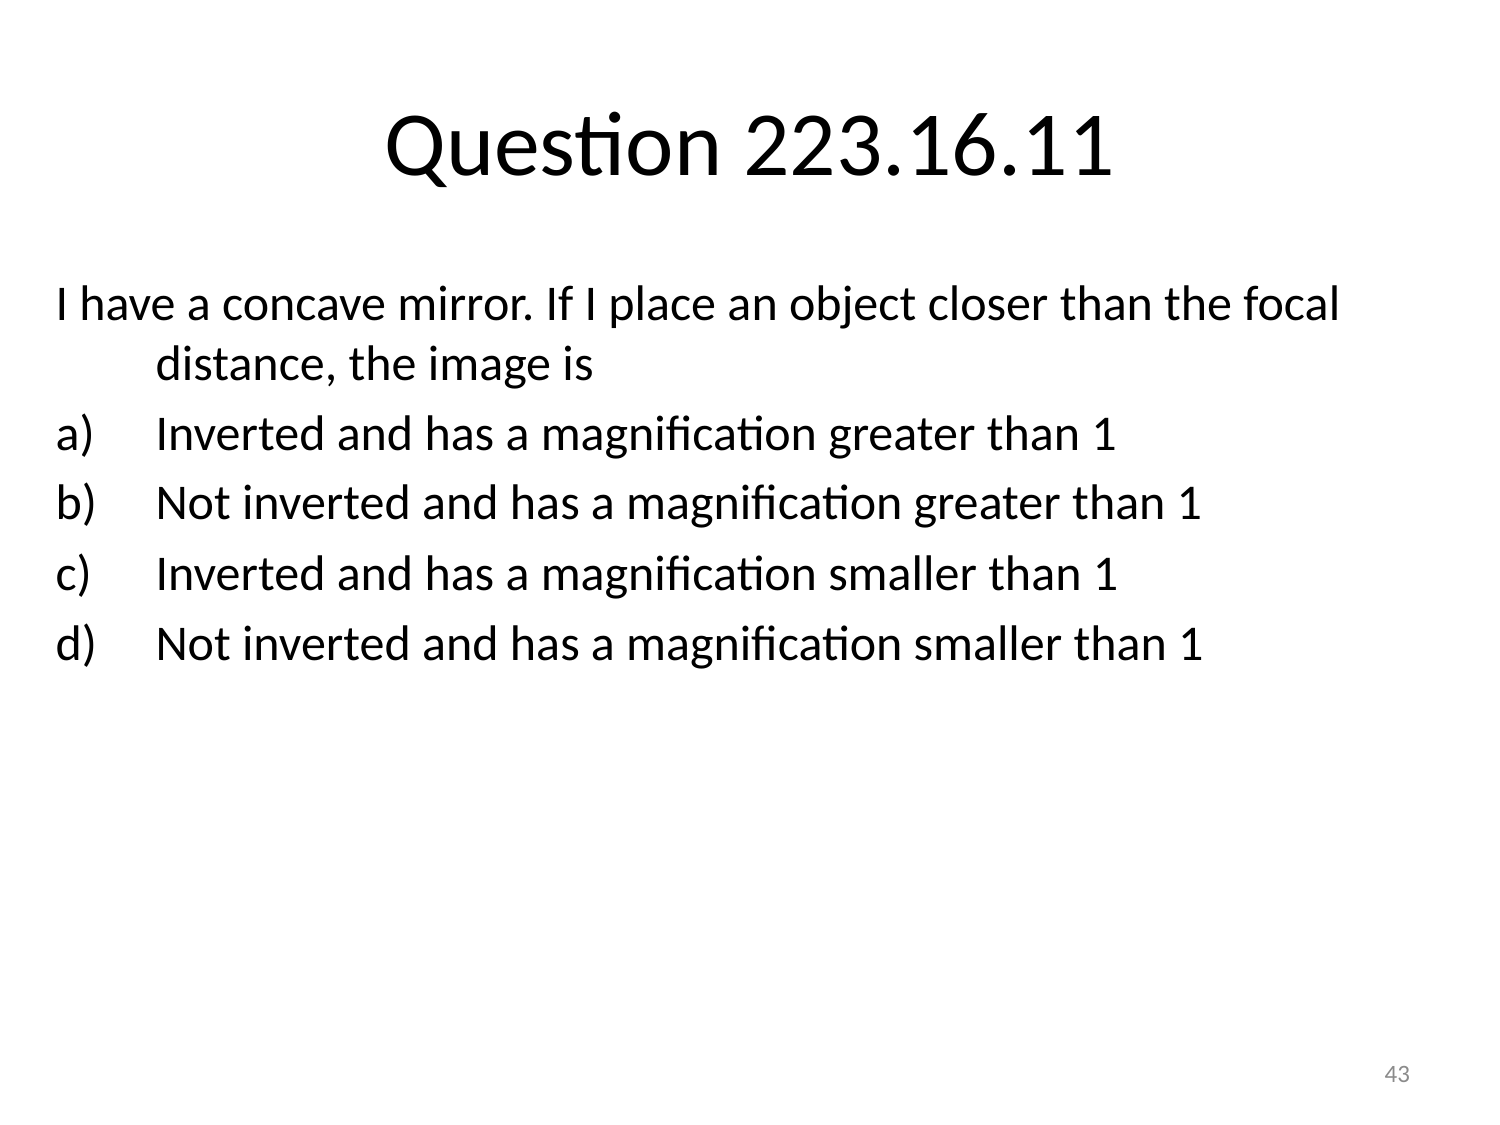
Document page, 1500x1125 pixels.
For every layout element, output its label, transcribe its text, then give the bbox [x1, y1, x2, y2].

slide_number 43 [1074, 1042, 1425, 1103]
title Question 223.16.11 [75, 45, 1425, 233]
list I have a concave mirror. If I place an object closer than the focal distance, the image is Inverted and has a magnification greater than 1 Not inverted and has a magnification greater than 1 Inverted and has a magnification smaller than 1 Not inverted and has a magnification smaller than 1 [40, 262, 1500, 1005]
